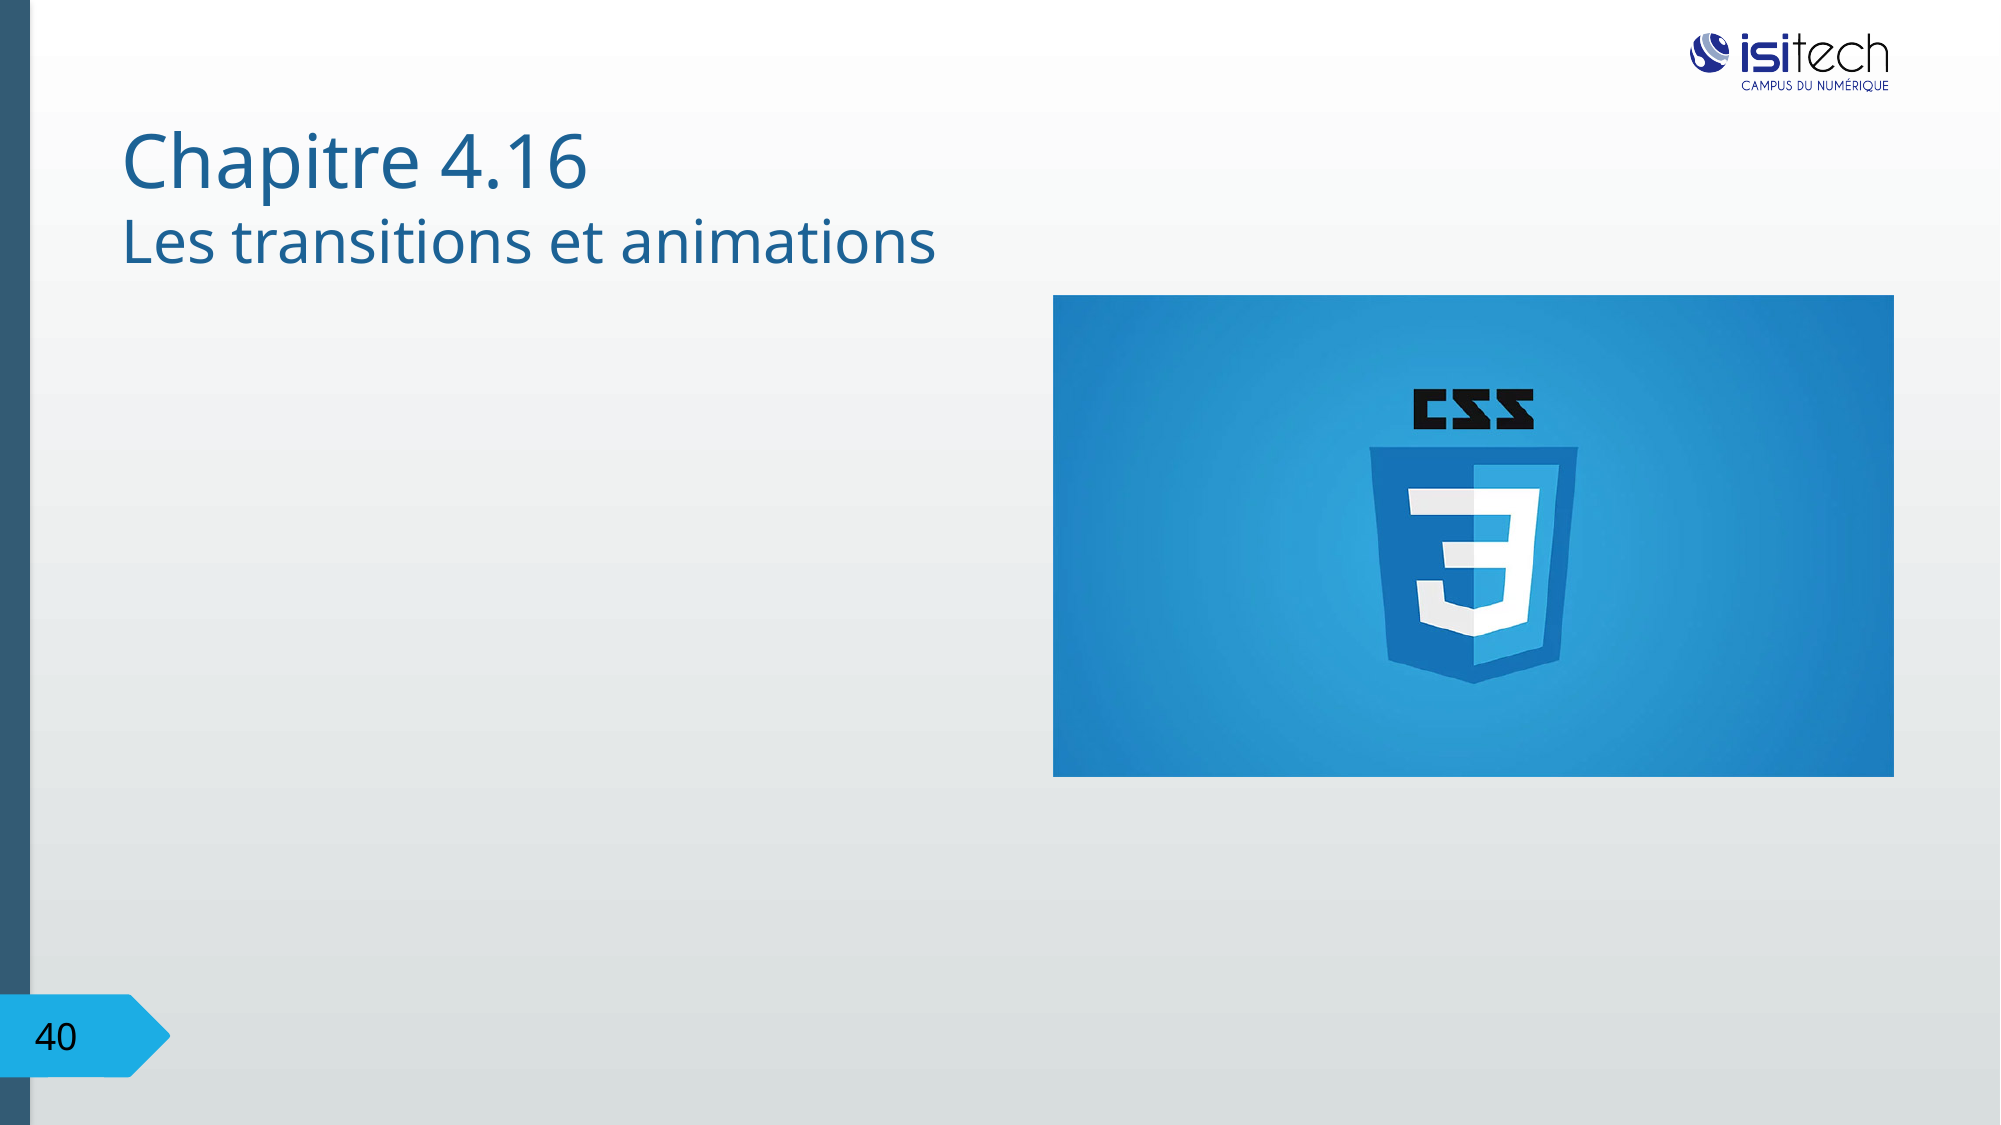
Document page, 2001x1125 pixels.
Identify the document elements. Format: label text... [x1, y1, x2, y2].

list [1052, 295, 1894, 778]
title Chapitre 4.16 Les transitions et animations [106, 105, 1515, 313]
slide_number 40 [19, 1006, 148, 1067]
picture [1690, 33, 1889, 94]
